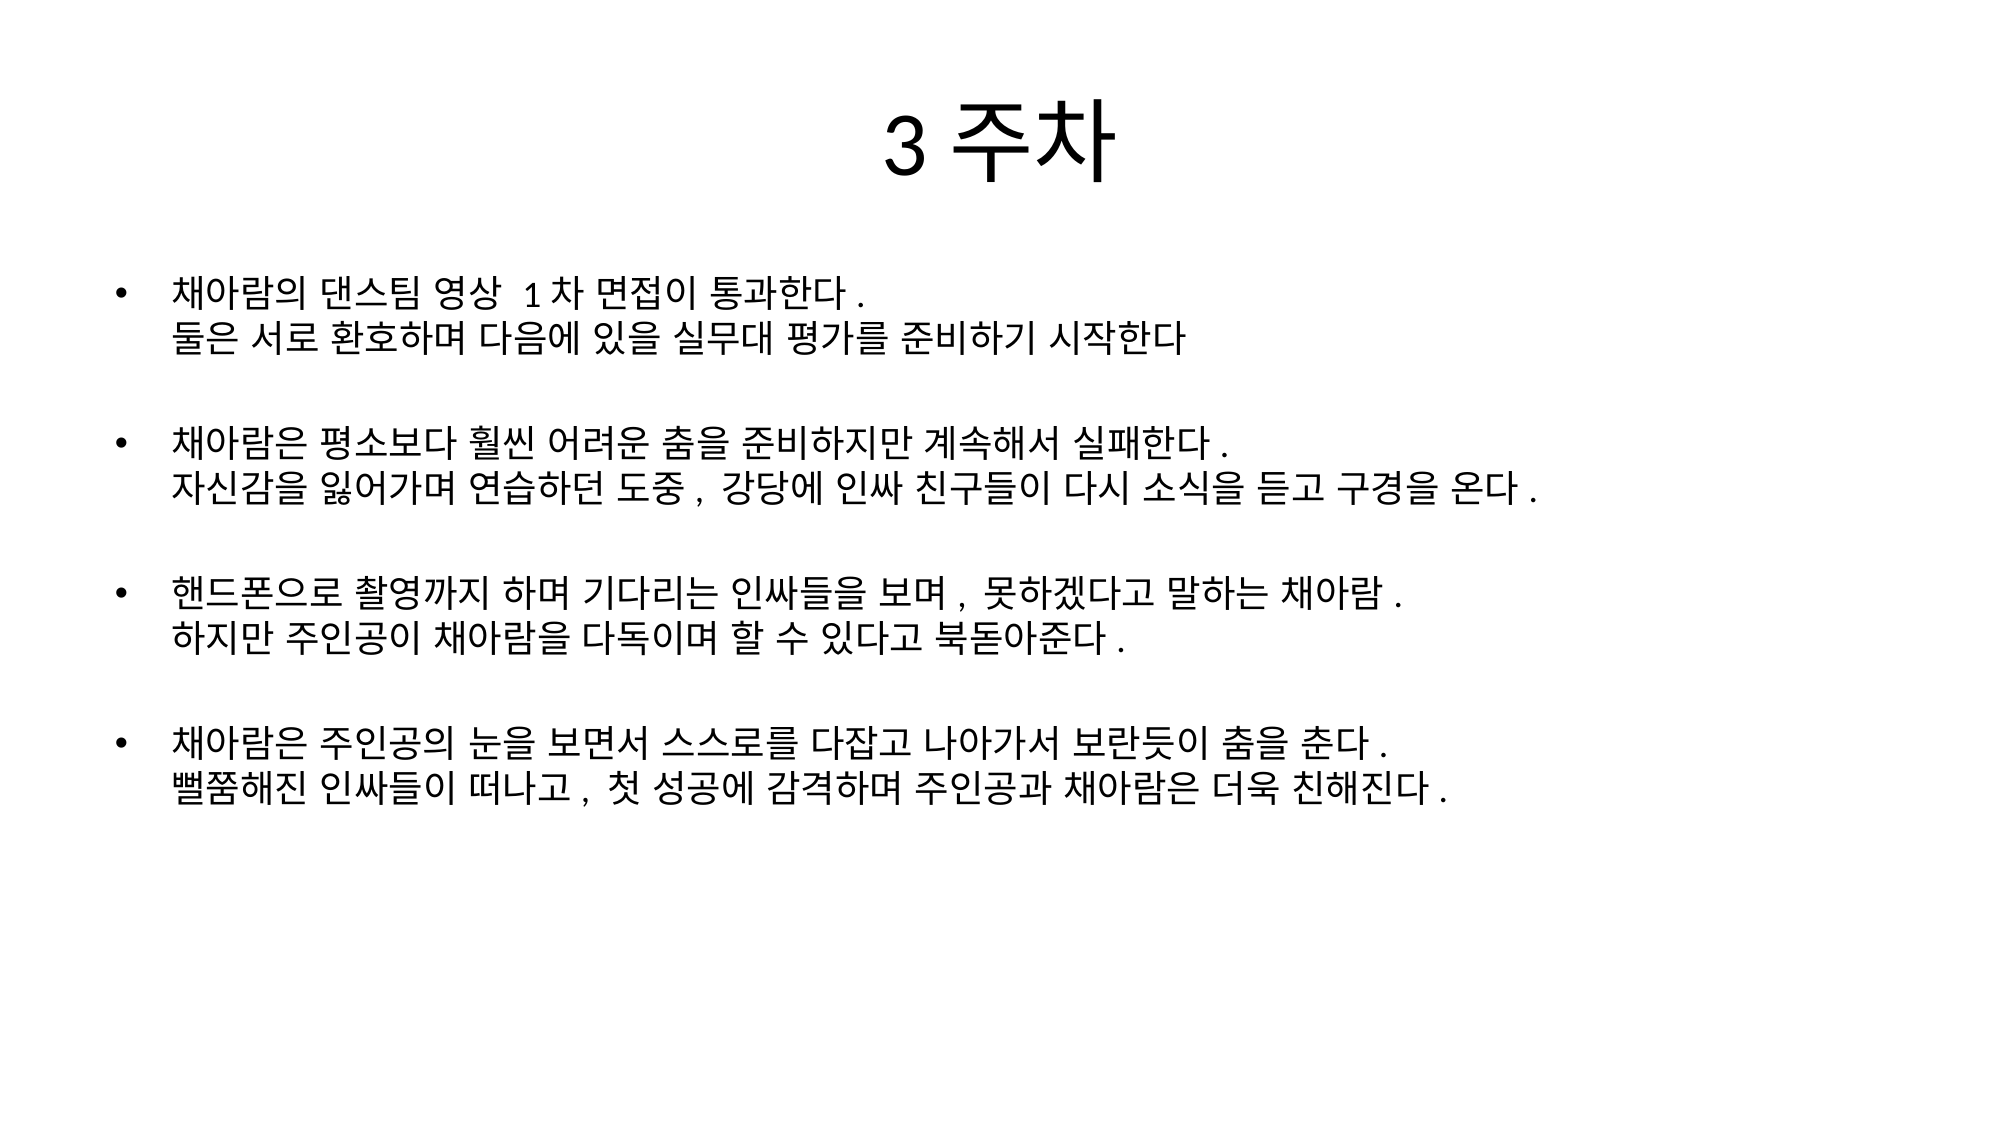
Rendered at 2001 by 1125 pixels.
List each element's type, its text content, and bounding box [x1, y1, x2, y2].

title 3주차 [99, 45, 1900, 233]
list 채아람의 댄스팀 영상 1차 면접이 통과한다. 둘은 서로 환호하며 다음에 있을 실무대 평가를 준비하기 시작한다 채아람은 평소보다 훨씬 어려운 춤을 준비하지만 계속해서 실패한다. 자신감을 잃어가며 연습하던 도중, 강당에 인싸 친구들이 다시 소식을 듣고 구경을 온다. 핸드폰으로 촬영까지 하며 기다리는 인싸들을 보며, 못하겠다고 말하는 채아람. 하지만 주인공이 채아람을 다독이며 할 수 있다고 북돋아준다. 채아람은 주인공의 눈을 보면서 스스로를 다잡고 나아가서 보란듯이 춤을 춘다. 뻘쭘해진 인싸들이 떠나고, 첫 성공에 감격하며 주인공과 채아람은 더욱 친해진다. [99, 262, 1900, 1005]
